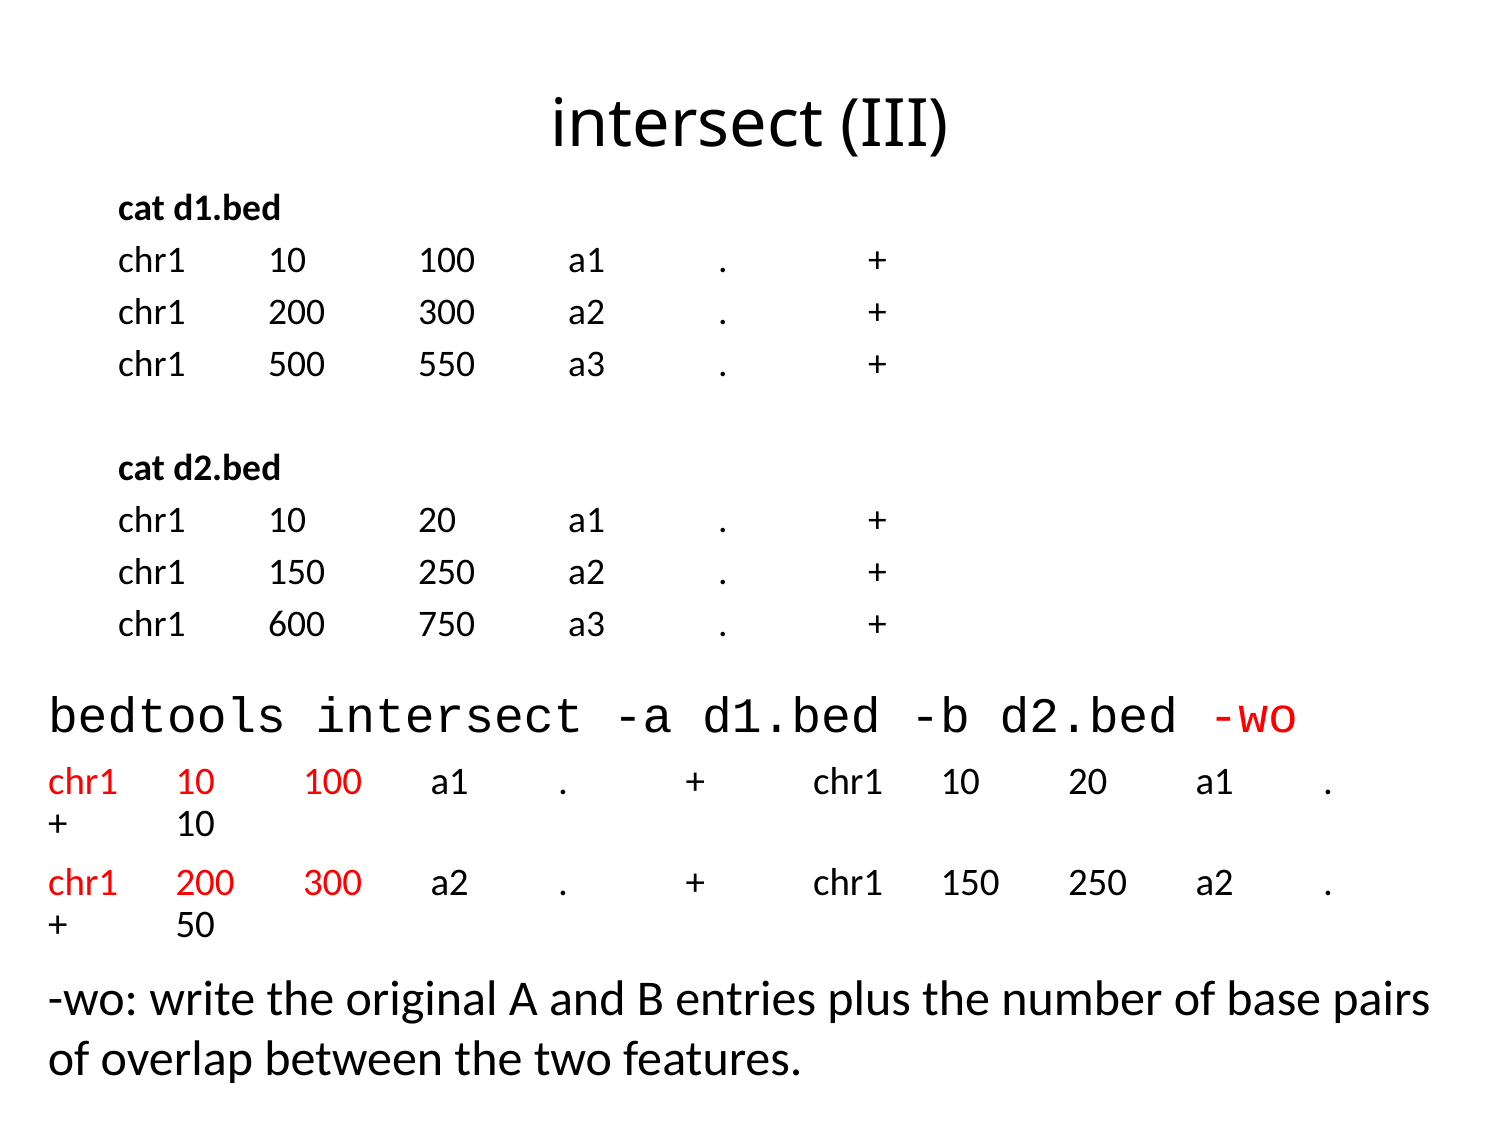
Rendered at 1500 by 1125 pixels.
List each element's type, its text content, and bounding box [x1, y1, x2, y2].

text_box cat d1.bed chr1 10 100 a1 . + chr1 200 300 a2 . + chr1 500 550 a3 . + cat d2.bed chr1 10 20 a1 . + chr1 150 250 a2 . + chr1 600 750 a3 . + [103, 188, 1239, 683]
list bedtools intersect -a d1.bed -b d2.bed -wo chr1 10 100 a1 . + chr1 10 20 a1 . + 10 chr1 200 300 a2 . + chr1 150 250 a2 . + 50 [33, 682, 1467, 957]
text_box -wo: write the original A and B entries plus the number of base pairs of overlap between the two features. [33, 957, 1467, 1093]
title intersect (III) [103, 59, 1397, 189]
